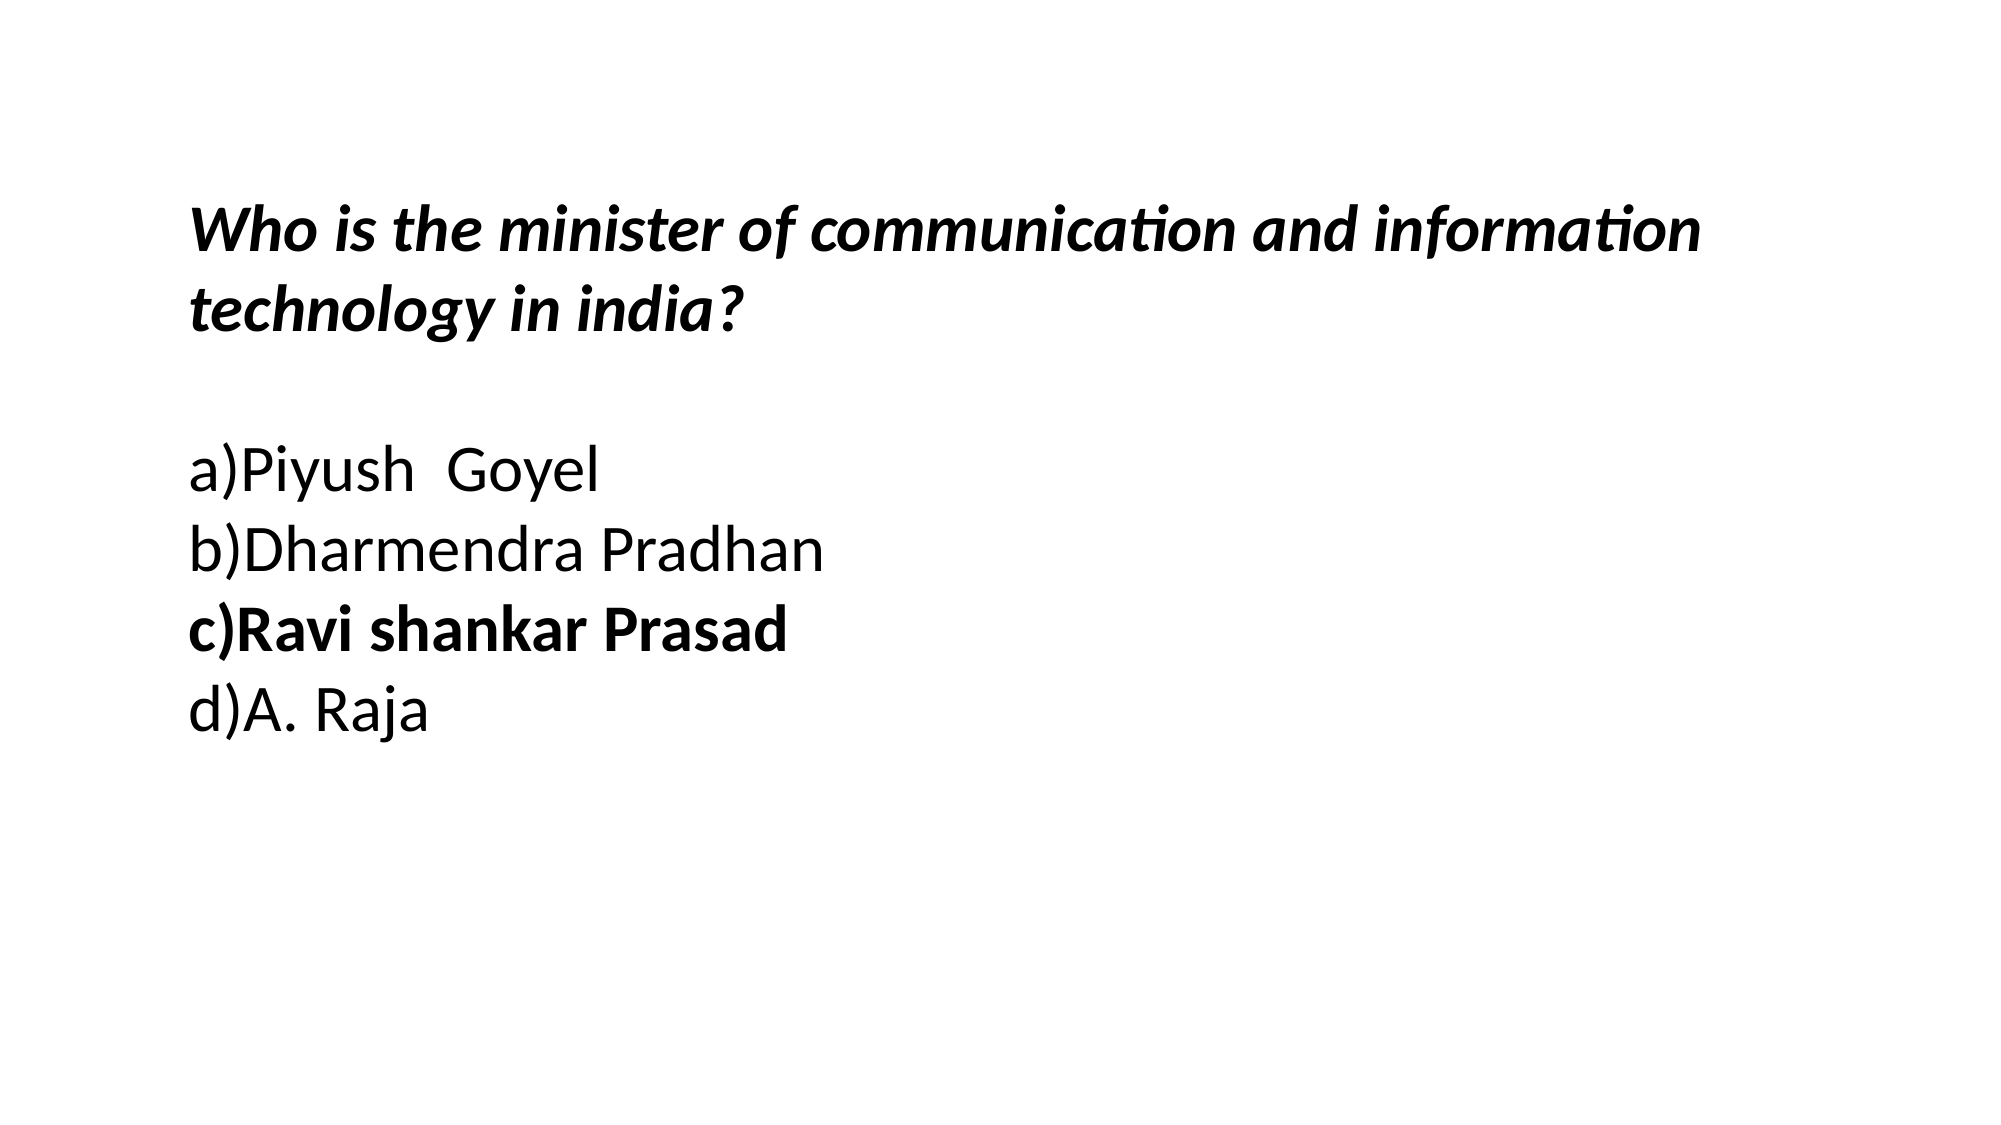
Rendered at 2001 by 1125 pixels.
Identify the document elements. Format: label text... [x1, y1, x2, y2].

text_box Who is the minister of communication and information technology in india? a)Piyush Goyel b)Dharmendra Pradhan c)Ravi shankar Prasad d)A. Raja [173, 177, 1963, 798]
